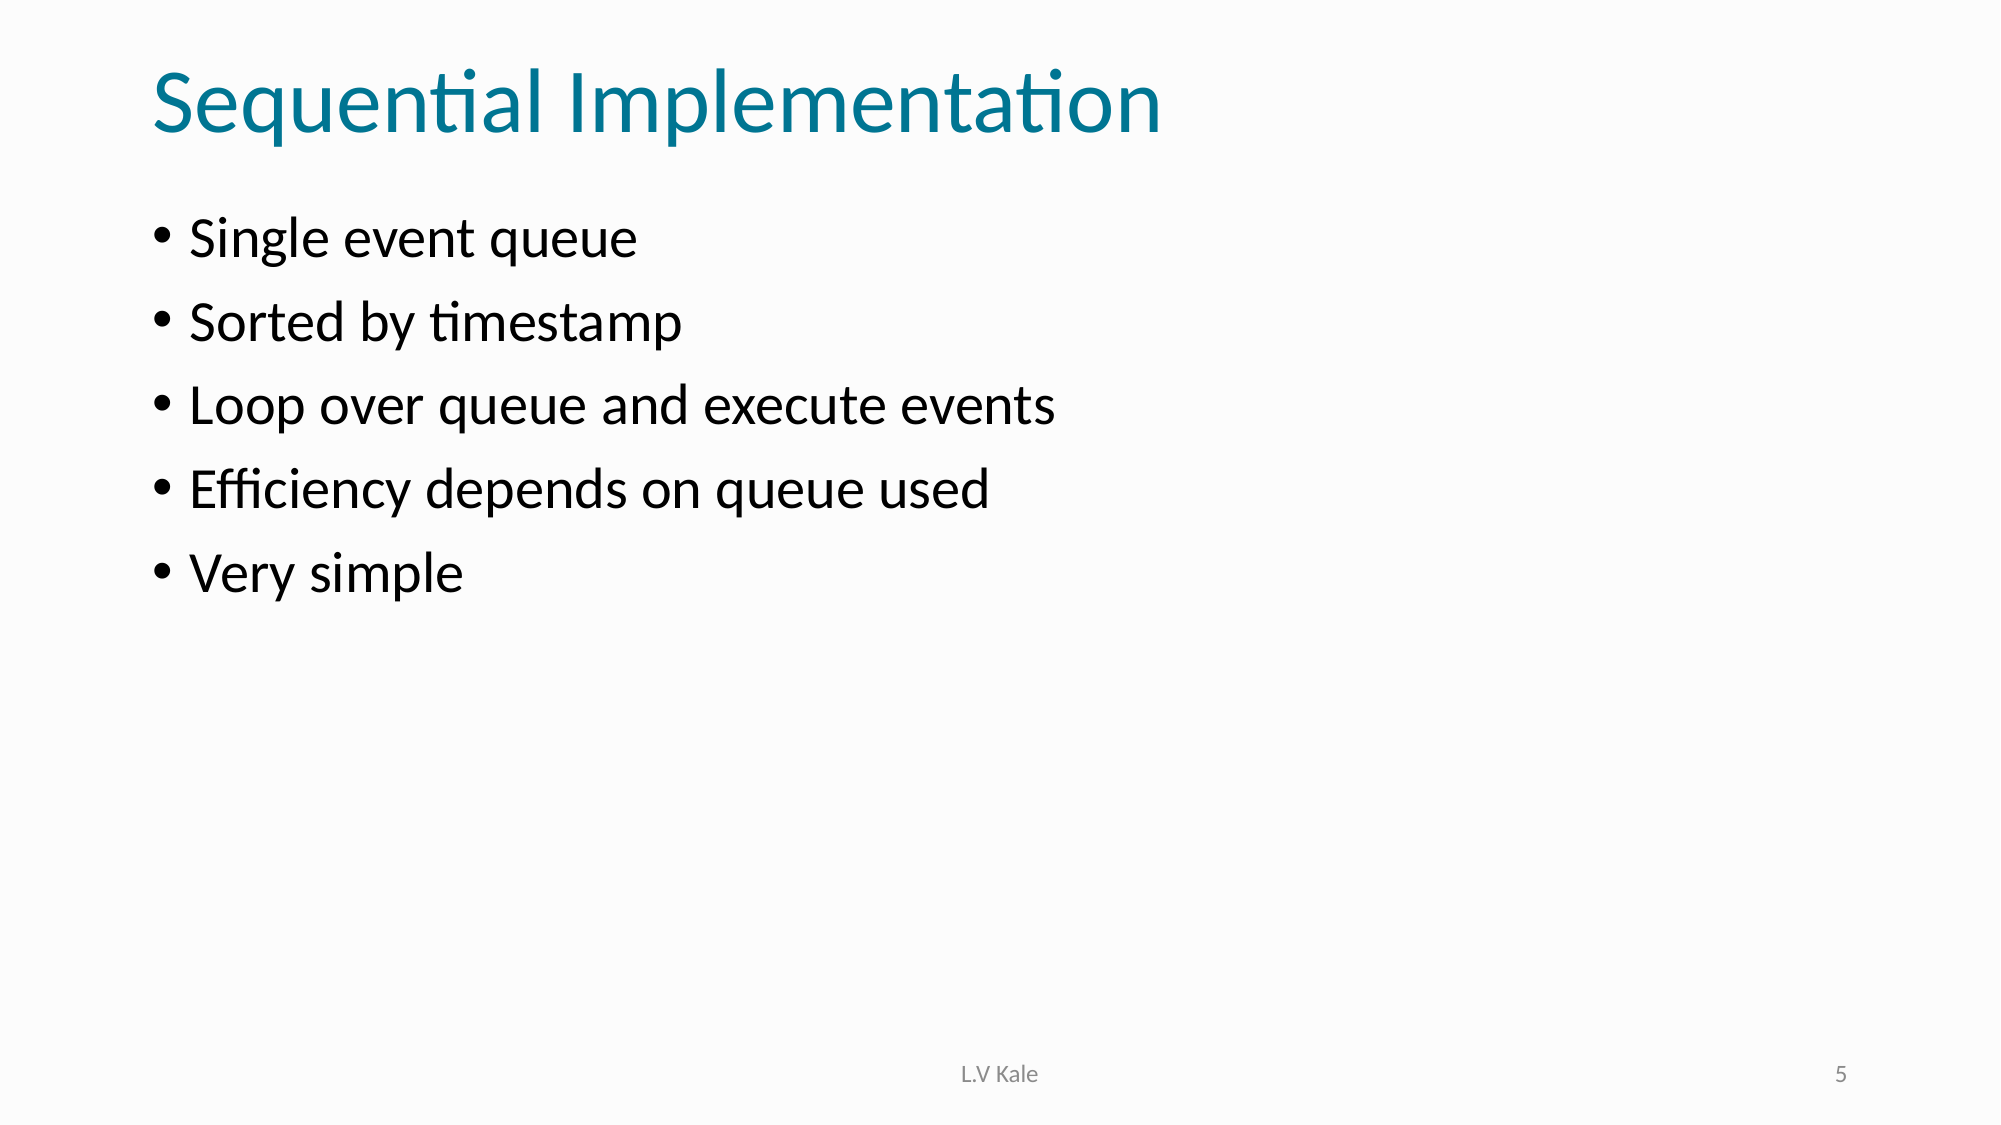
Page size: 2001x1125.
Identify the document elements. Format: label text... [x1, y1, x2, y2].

footer L.V Kale [662, 1042, 1338, 1103]
slide_number 5 [1412, 1042, 1863, 1103]
title Sequential Implementation [137, 41, 1863, 168]
list Single event queue Sorted by timestamp Loop over queue and execute events Efficiency depends on queue used Very simple [137, 191, 1863, 1014]
